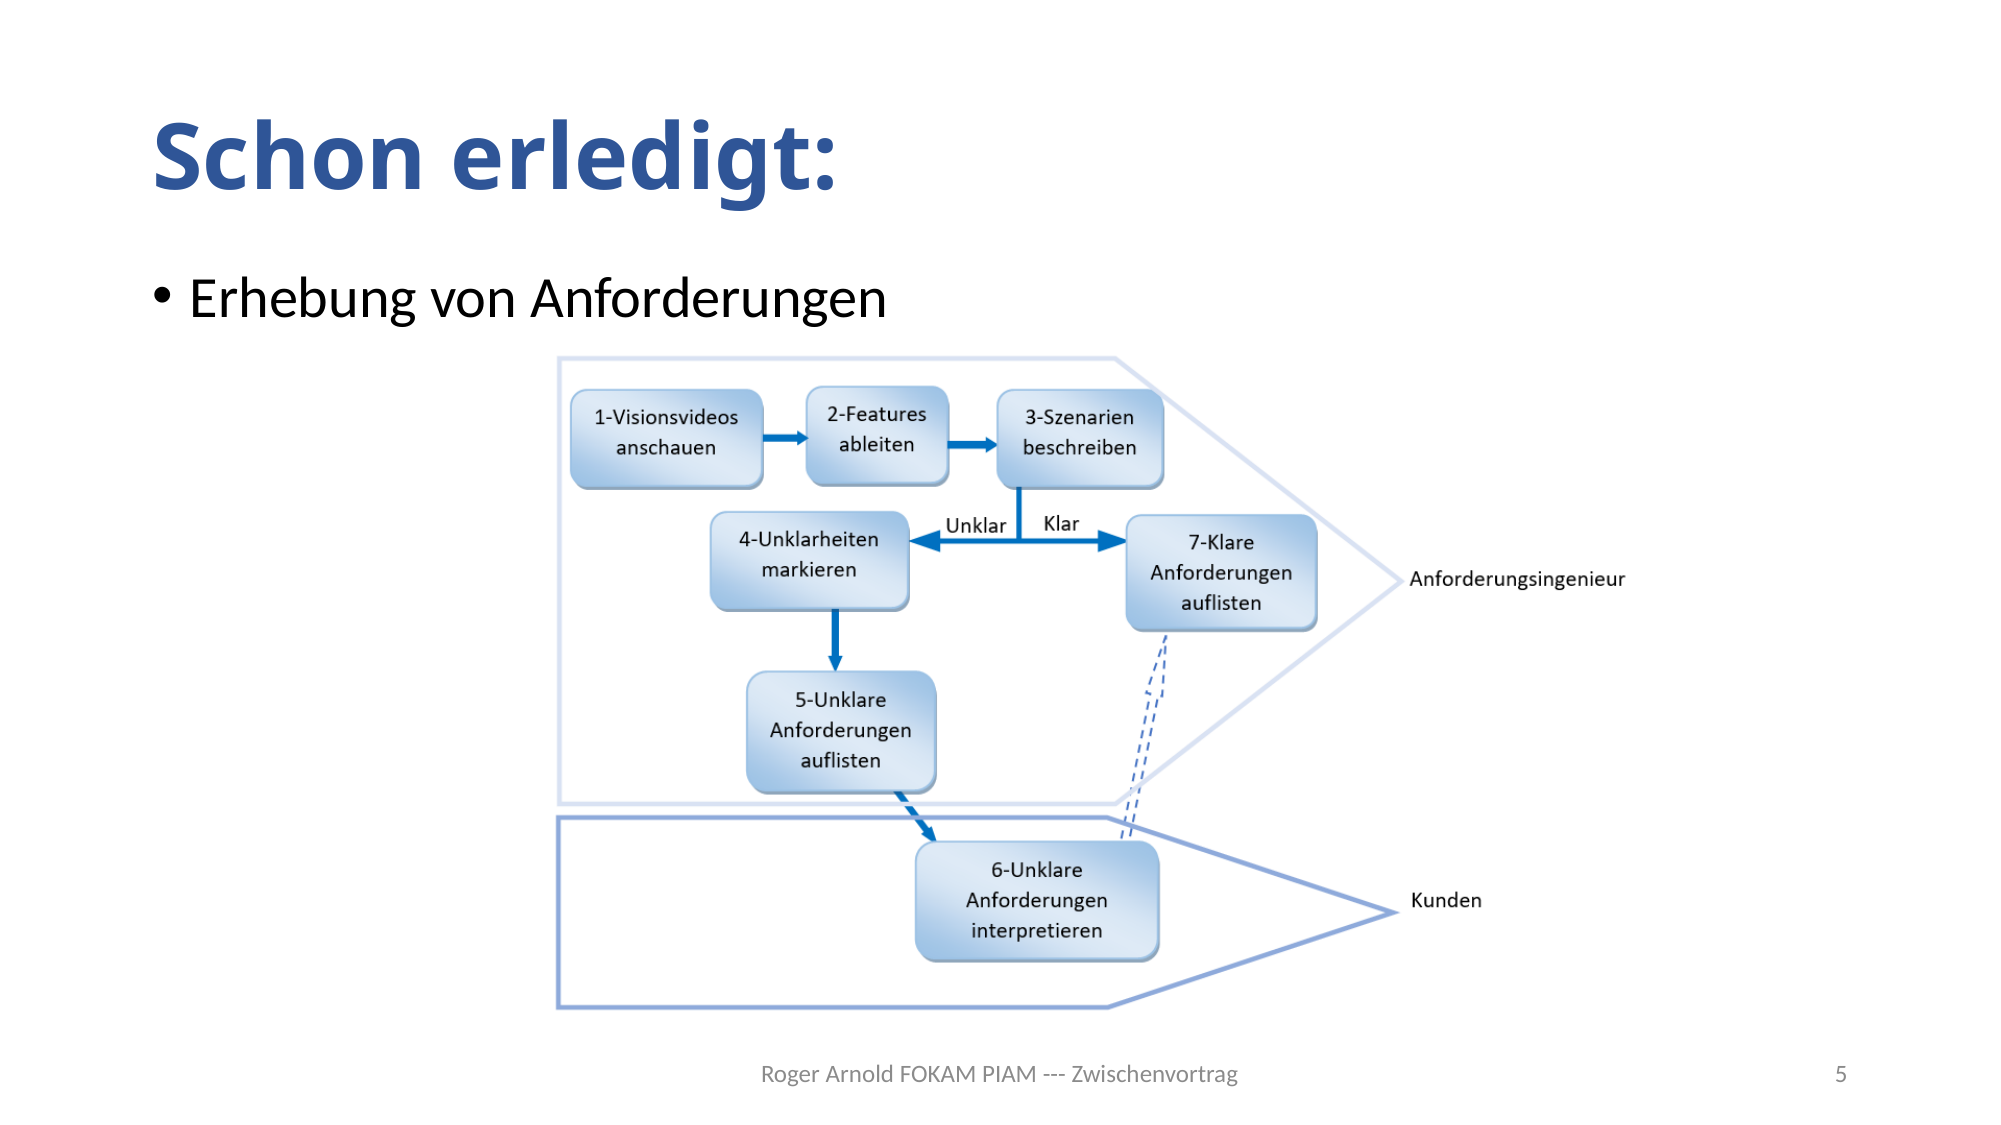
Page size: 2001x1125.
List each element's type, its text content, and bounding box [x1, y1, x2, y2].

title Schon erledigt: [137, 59, 1863, 259]
list Erhebung von Anforderungen [137, 259, 1919, 1081]
footer Roger Arnold FOKAM PIAM --- Zwischenvortrag [662, 1042, 1338, 1103]
slide_number 5 [1412, 1042, 1863, 1103]
picture [549, 347, 1638, 1021]
